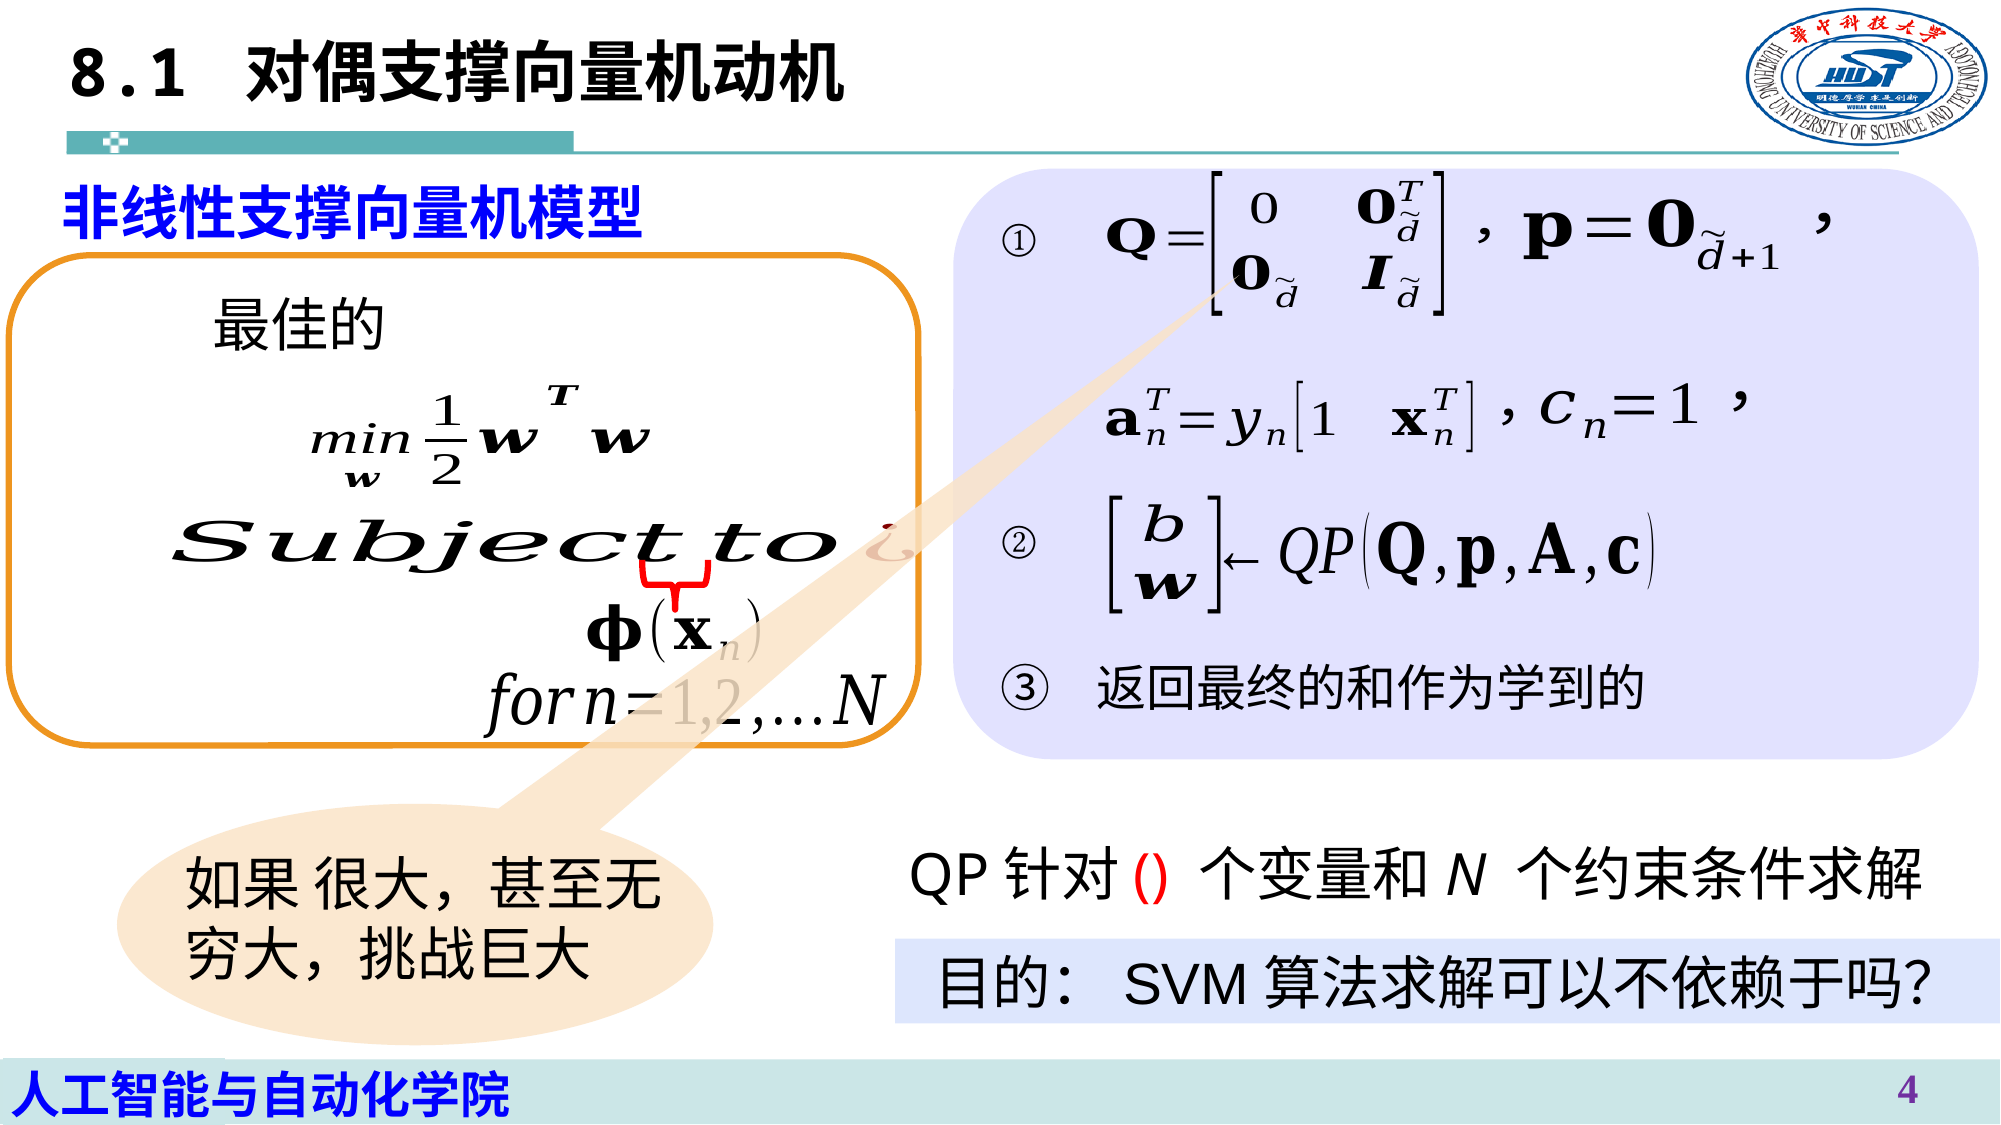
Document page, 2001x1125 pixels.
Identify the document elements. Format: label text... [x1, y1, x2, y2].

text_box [952, 168, 1981, 760]
text_box 人工智能与自动化学院 [0, 1055, 835, 1125]
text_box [116, 803, 714, 1046]
picture [103, 132, 128, 153]
text_box [641, 559, 709, 611]
text_box [8, 255, 919, 746]
picture [3, 1058, 225, 1125]
text_box 8.1 对偶支撑向量机动机 [53, 23, 1318, 116]
text_box 非线性支撑向量机模型 [47, 168, 790, 254]
picture [1742, 7, 1993, 148]
slide_number 4 [1816, 1054, 2000, 1114]
